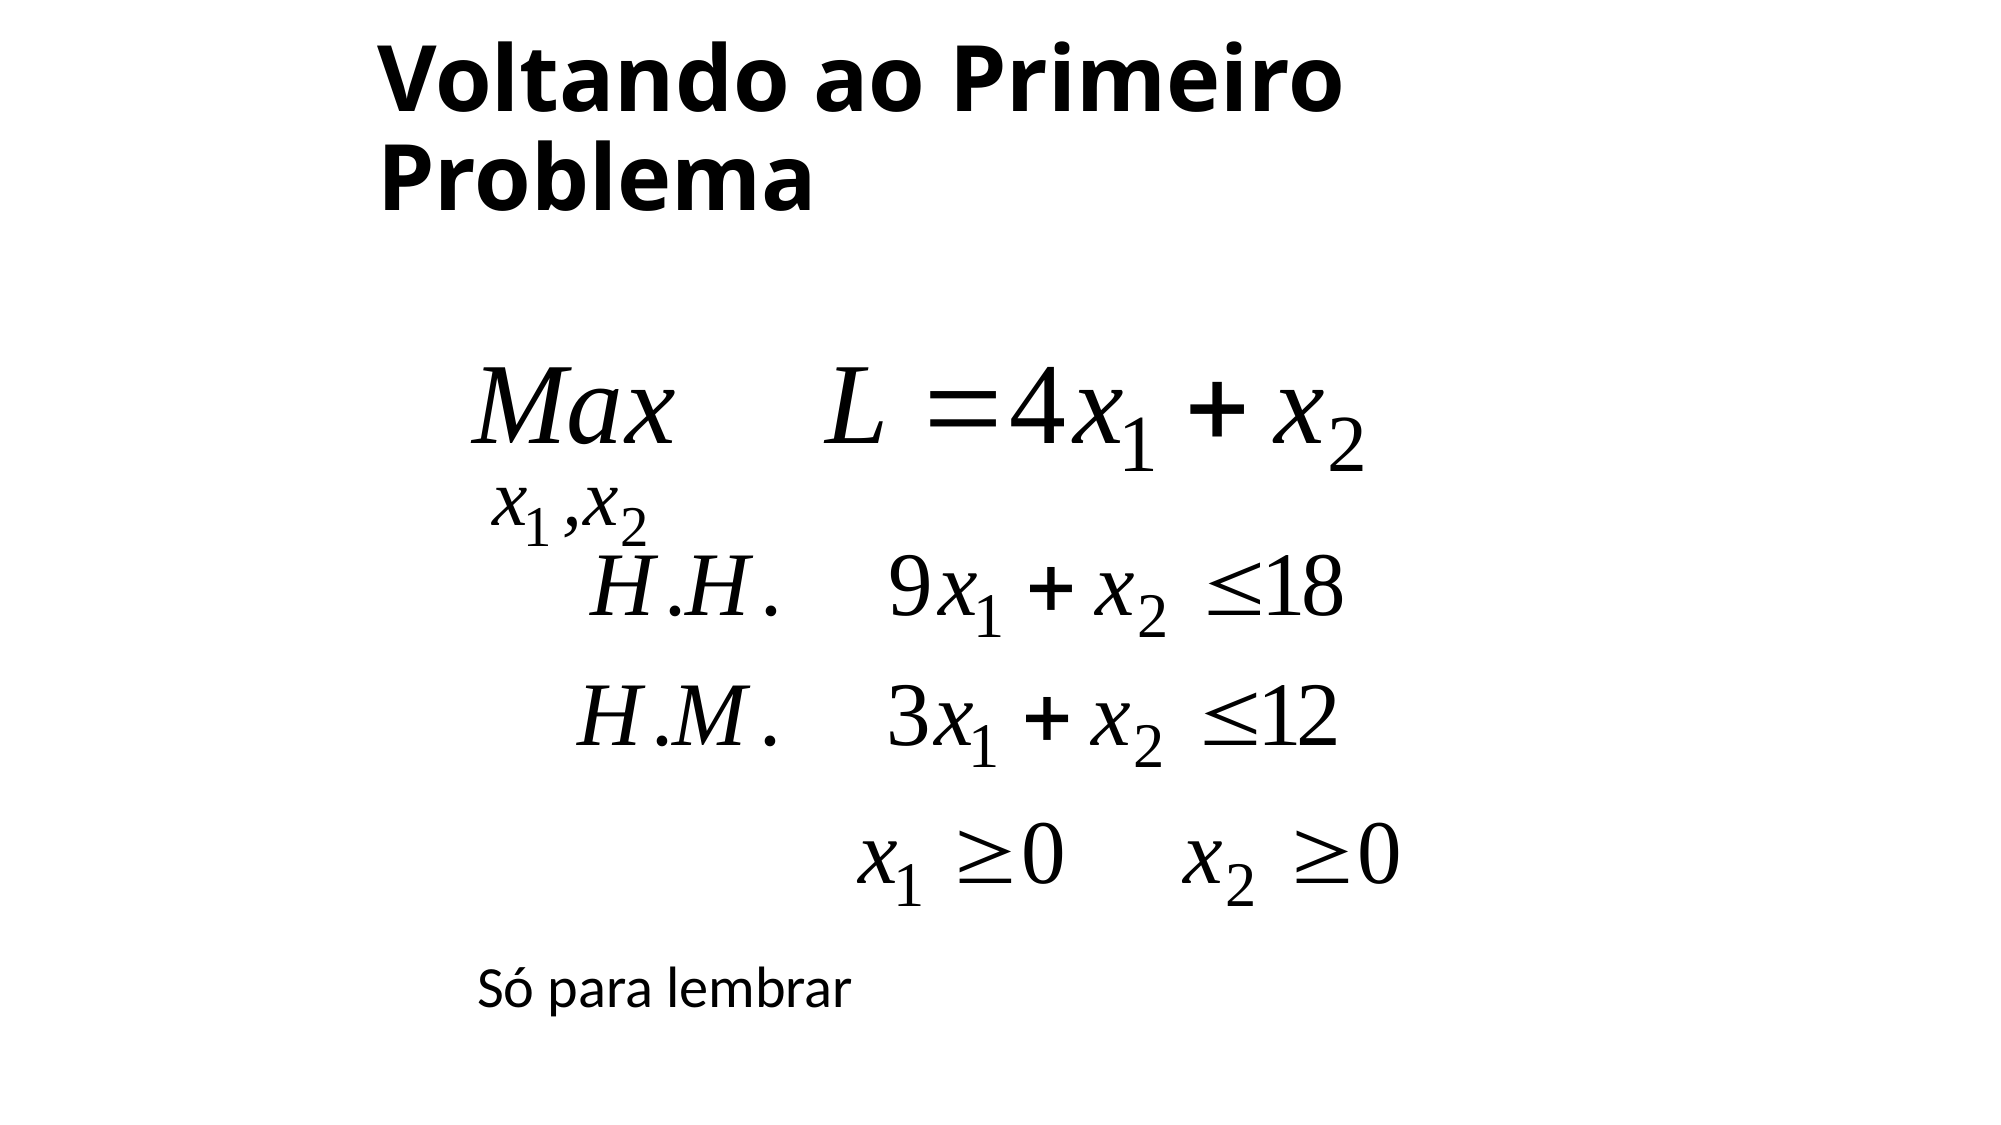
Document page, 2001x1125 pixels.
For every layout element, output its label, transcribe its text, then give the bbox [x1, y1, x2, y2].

list Só para lembrar [425, 950, 1663, 1050]
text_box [570, 562, 1358, 682]
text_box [837, 738, 1413, 950]
title Voltando ao Primeiro Problema [362, 37, 1638, 225]
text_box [557, 599, 1355, 812]
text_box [449, 258, 1388, 562]
